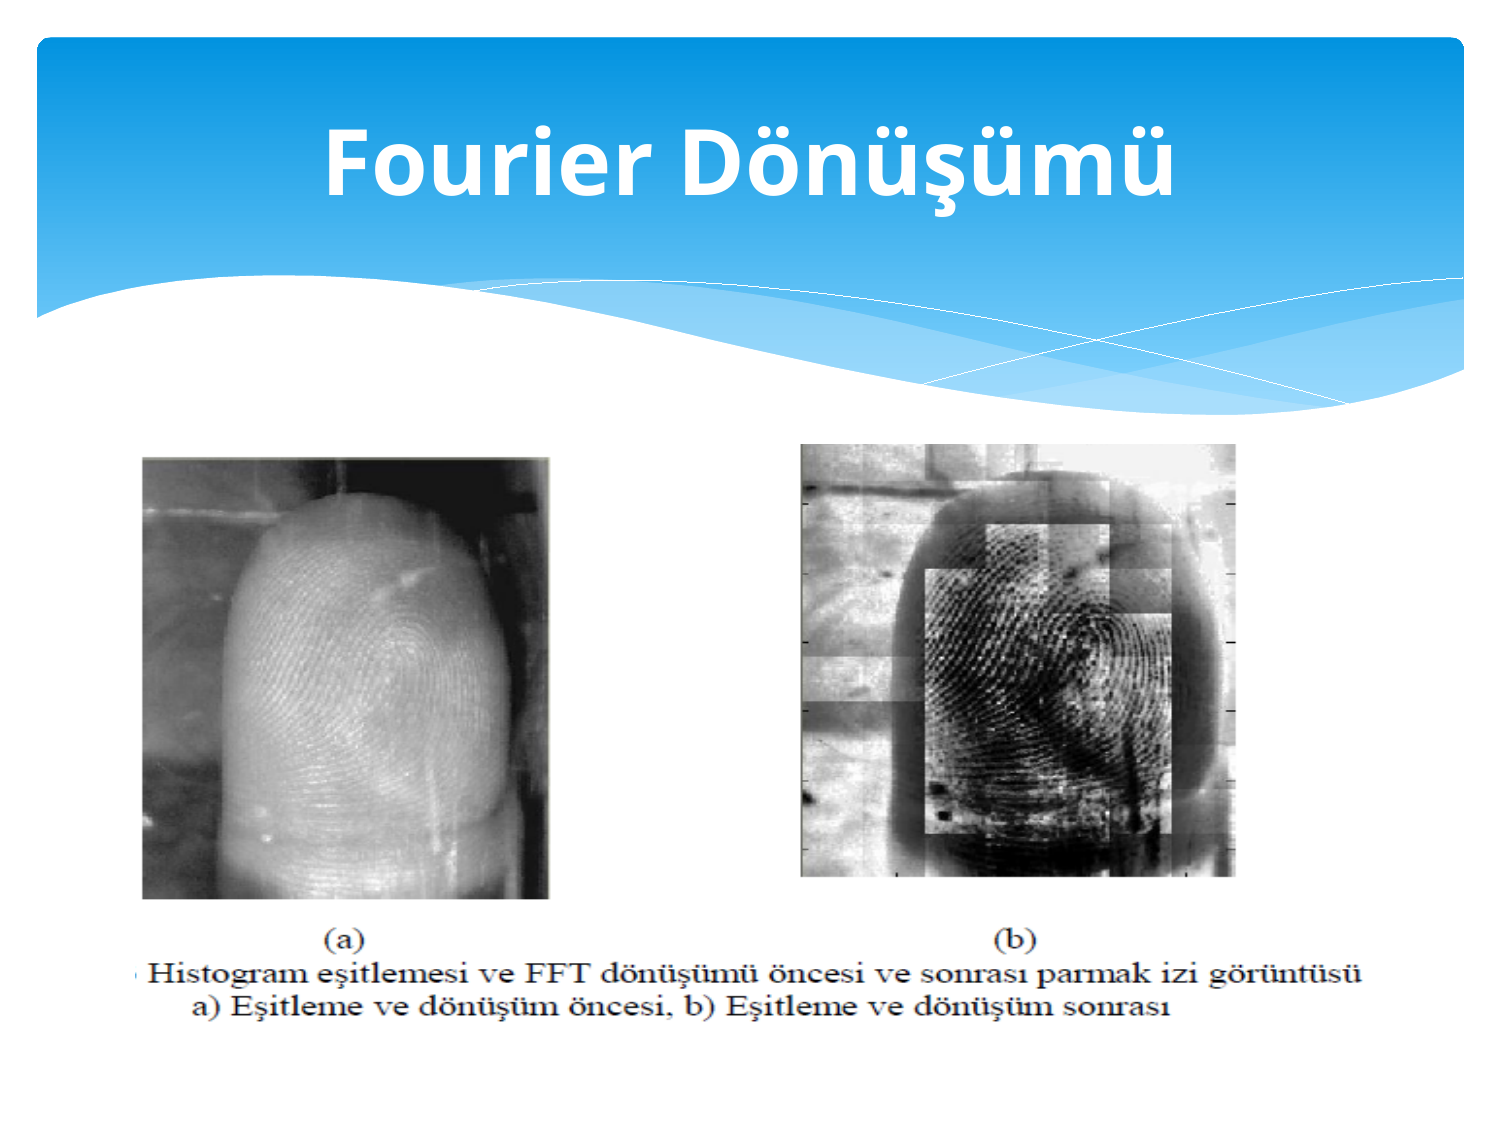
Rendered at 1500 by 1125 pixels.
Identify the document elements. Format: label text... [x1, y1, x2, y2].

title Fourier Dönüşümü [75, 55, 1425, 261]
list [135, 444, 1377, 1036]
